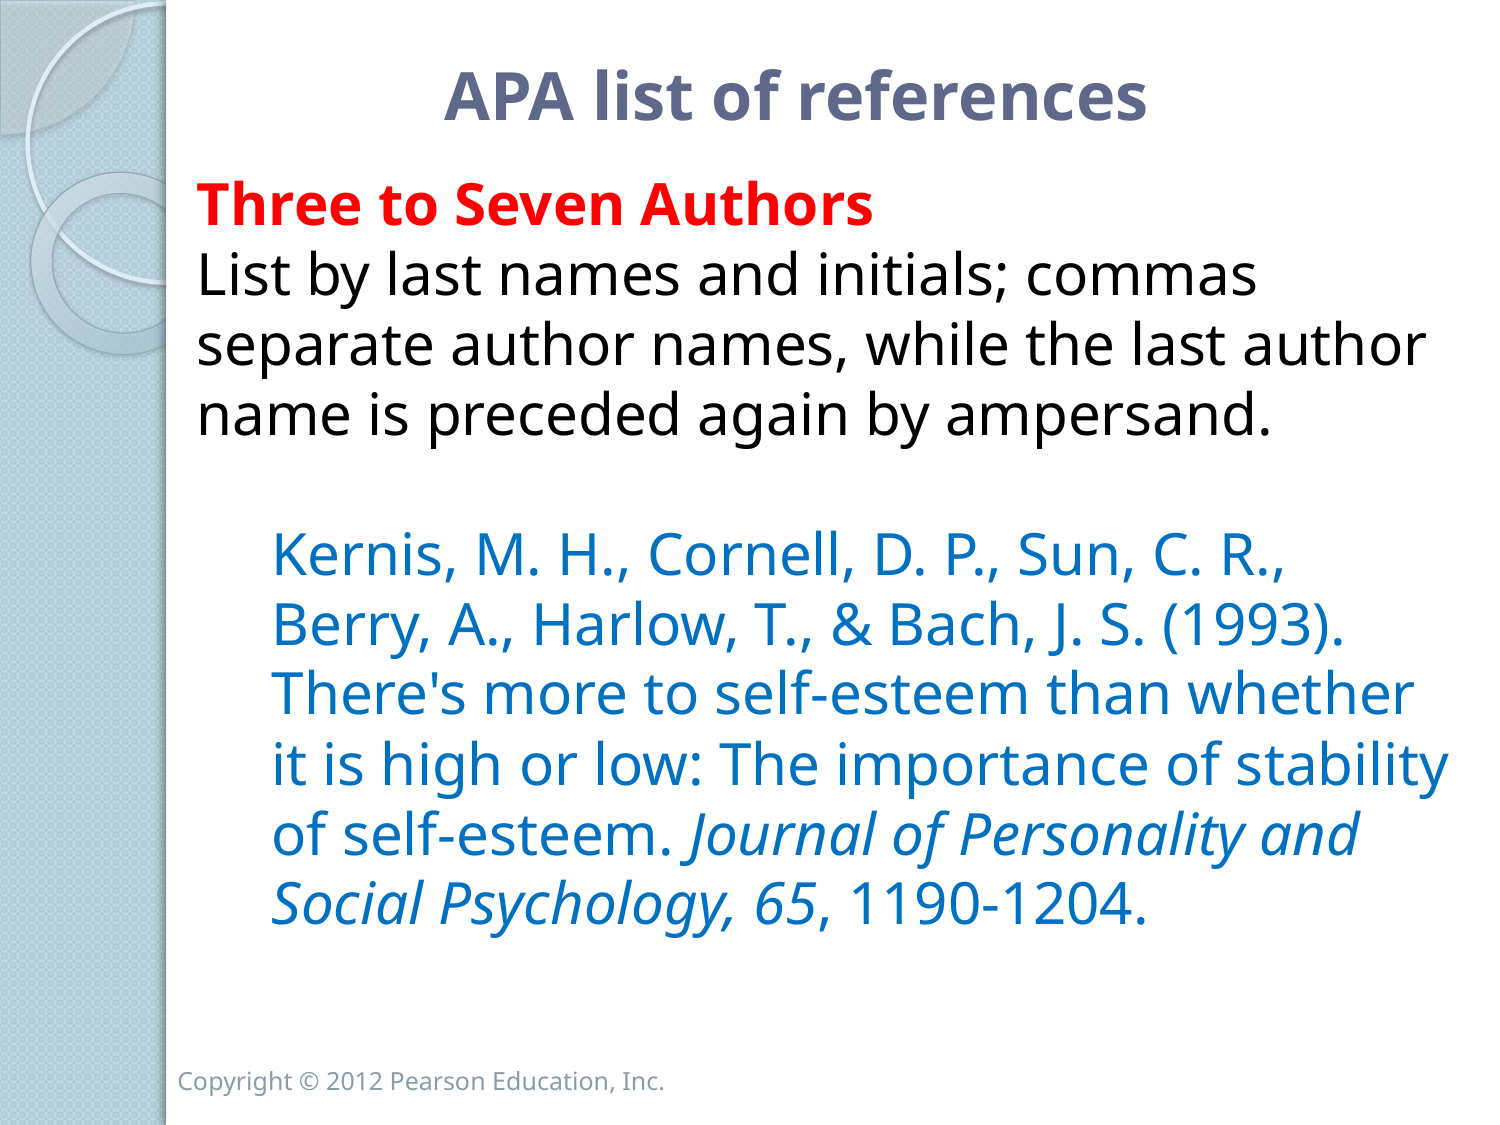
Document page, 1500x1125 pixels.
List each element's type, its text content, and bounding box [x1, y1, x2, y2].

footer Copyright © 2012 Pearson Education, Inc. [162, 1025, 725, 1104]
title APA list of references [181, 0, 1412, 159]
text_box Three to Seven Authors List by last names and initials; commas separate author names, while the last author name is preceded again by ampersand. Kernis, M. H., Cornell, D. P., Sun, C. R., Berry, A., Harlow, T., & Bach, J. S. (1993). There's more to self-esteem than whether it is high or low: The importance of stability of self-esteem. Journal of Personality and Social Psychology, 65, 1190-1204. [181, 159, 1466, 944]
